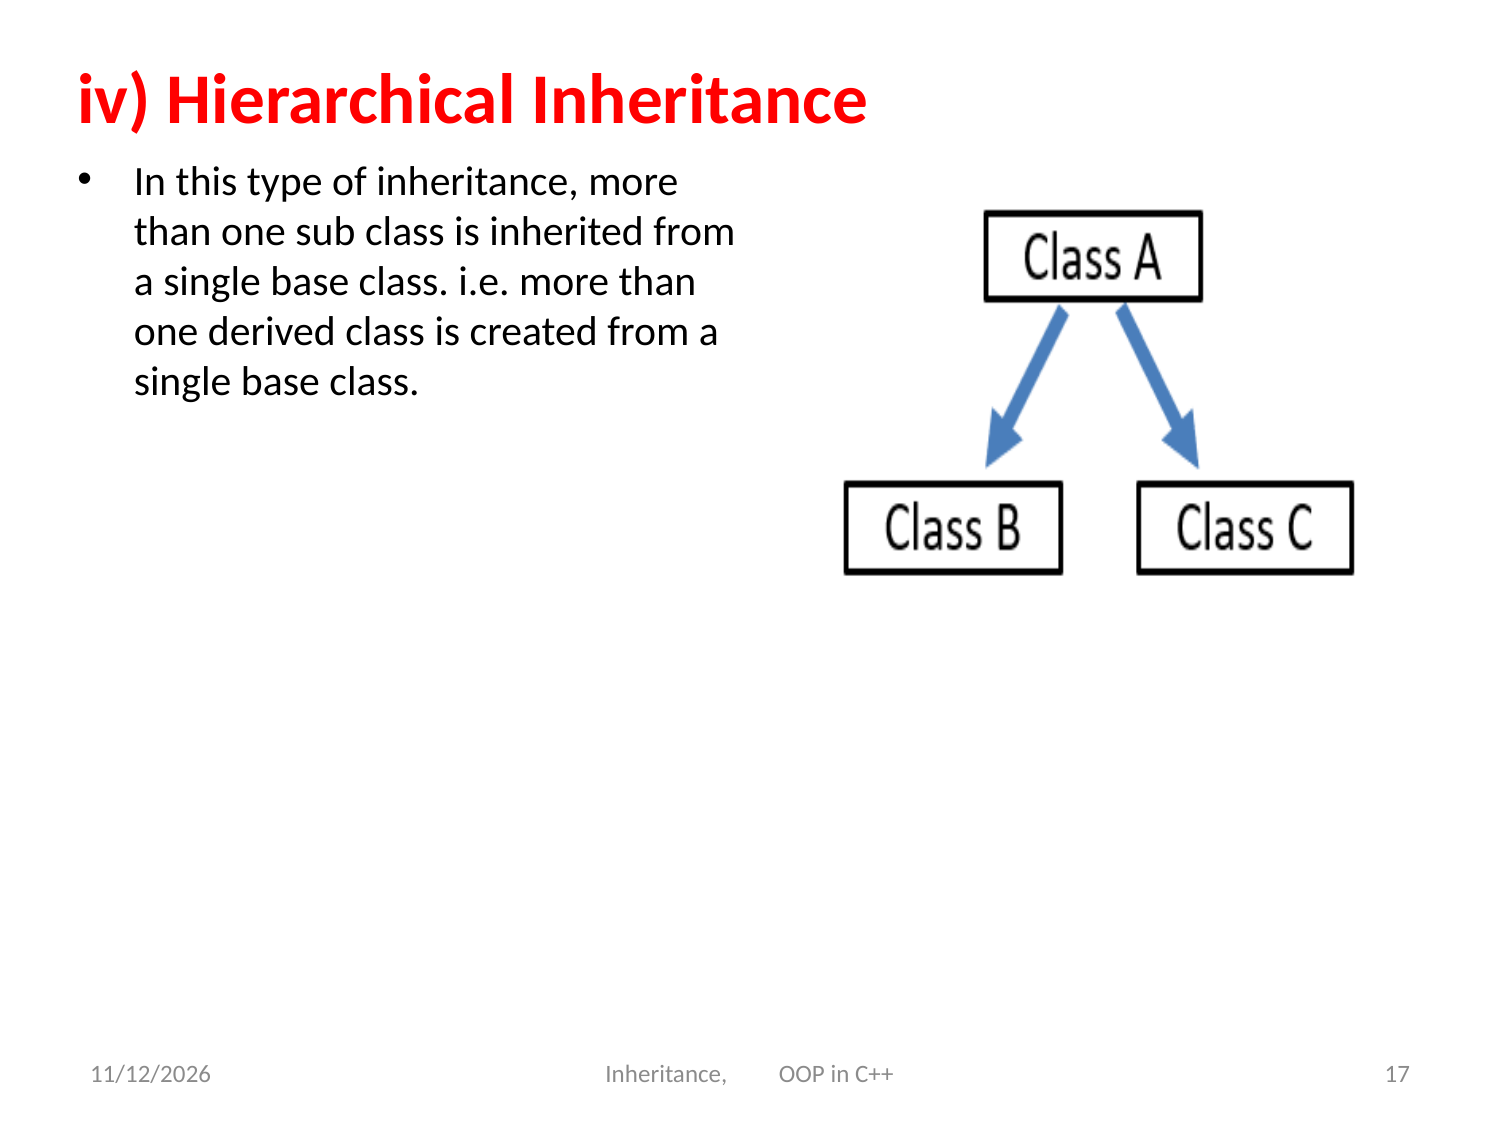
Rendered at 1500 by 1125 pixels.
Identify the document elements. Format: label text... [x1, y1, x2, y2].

footer Inheritance, OOP in C++ [512, 1042, 988, 1103]
title iv) Hierarchical Inheritance [62, 45, 1450, 146]
picture [824, 183, 1383, 613]
list In this type of inheritance, more than one sub class is inherited from a single base class. i.e. more than one derived class is created from a single base class. [62, 145, 775, 1005]
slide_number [75, 1042, 425, 1103]
slide_number 17 [1074, 1042, 1425, 1103]
